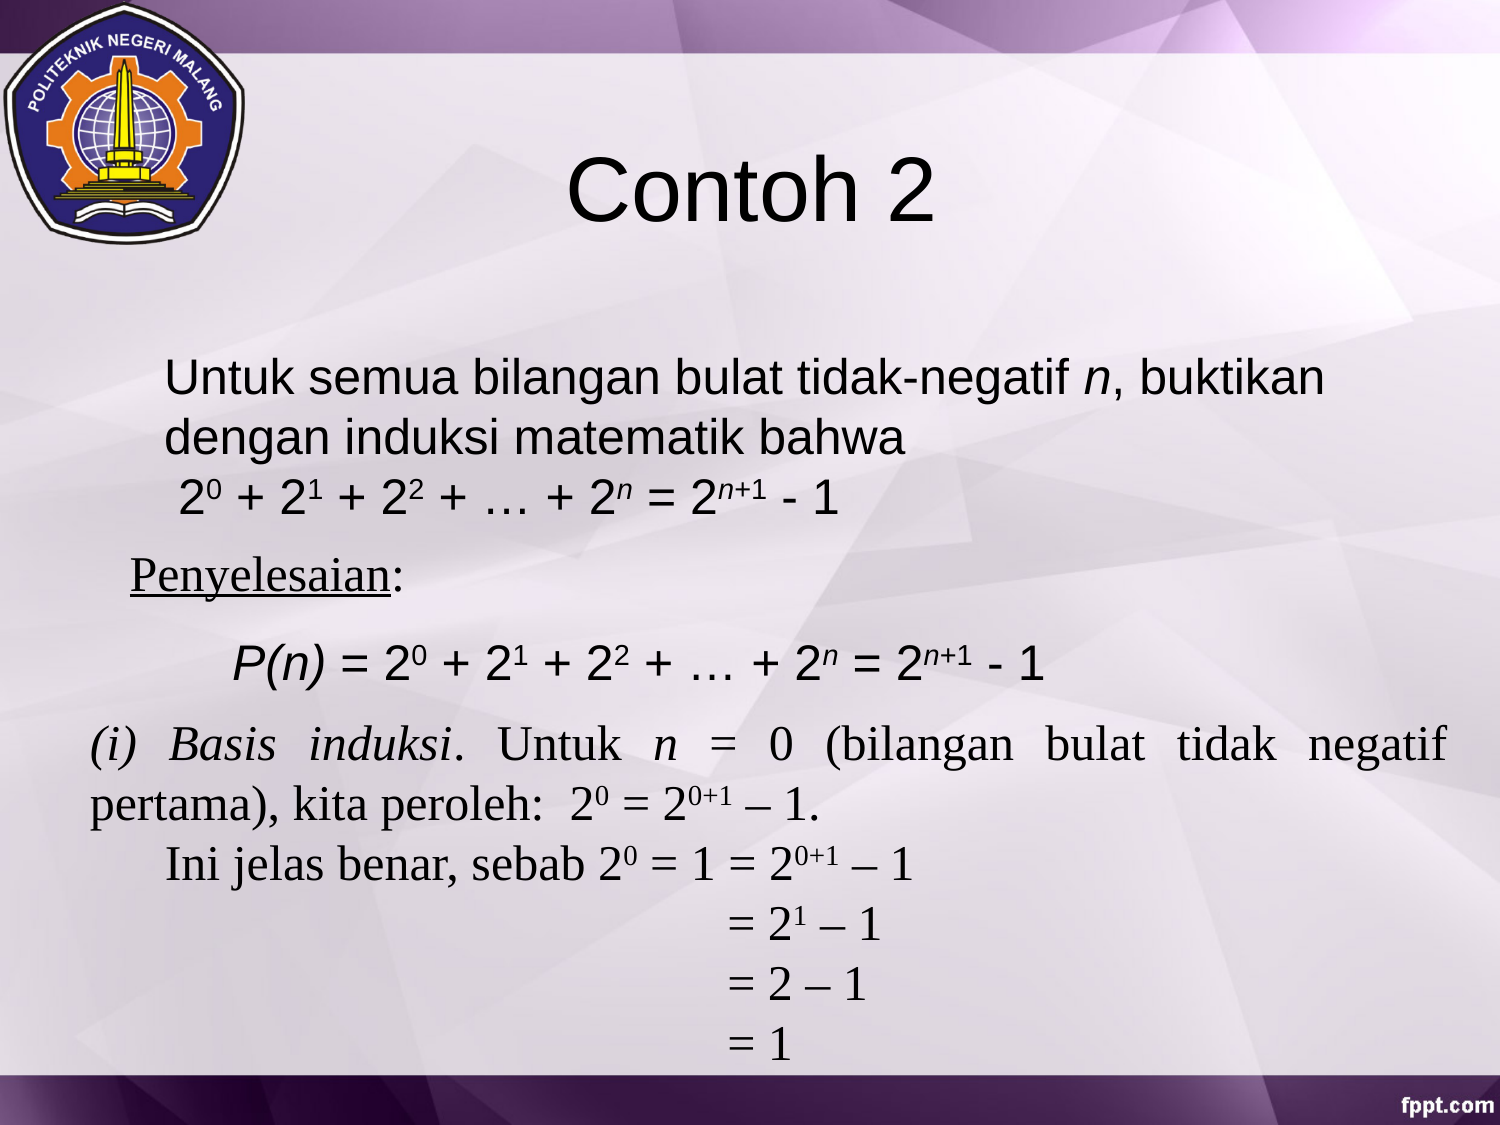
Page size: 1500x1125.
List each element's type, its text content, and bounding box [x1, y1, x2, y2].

picture [0, 0, 1500, 1125]
text_box P(n) = 20 + 21 + 22 + … + 2n = 2n+1 - 1 [217, 592, 1061, 698]
text_box (i) Basis induksi. Untuk n = 0 (bilangan bulat tidak negatif pertama), kita peroleh: 20 = 20+1 – 1. Ini jelas benar, sebab 20 = 1 = 20+1 – 1 = 21 – 1 = 2 – 1 = 1 [75, 703, 1463, 1079]
text_box Untuk semua bilangan bulat tidak-negatif n, buktikan dengan induksi matematik bahwa 20 + 21 + 22 + … + 2n = 2n+1 - 1 [149, 337, 1355, 532]
text_box Penyelesaian: [114, 503, 421, 609]
title Contoh 2 [76, 91, 1427, 279]
